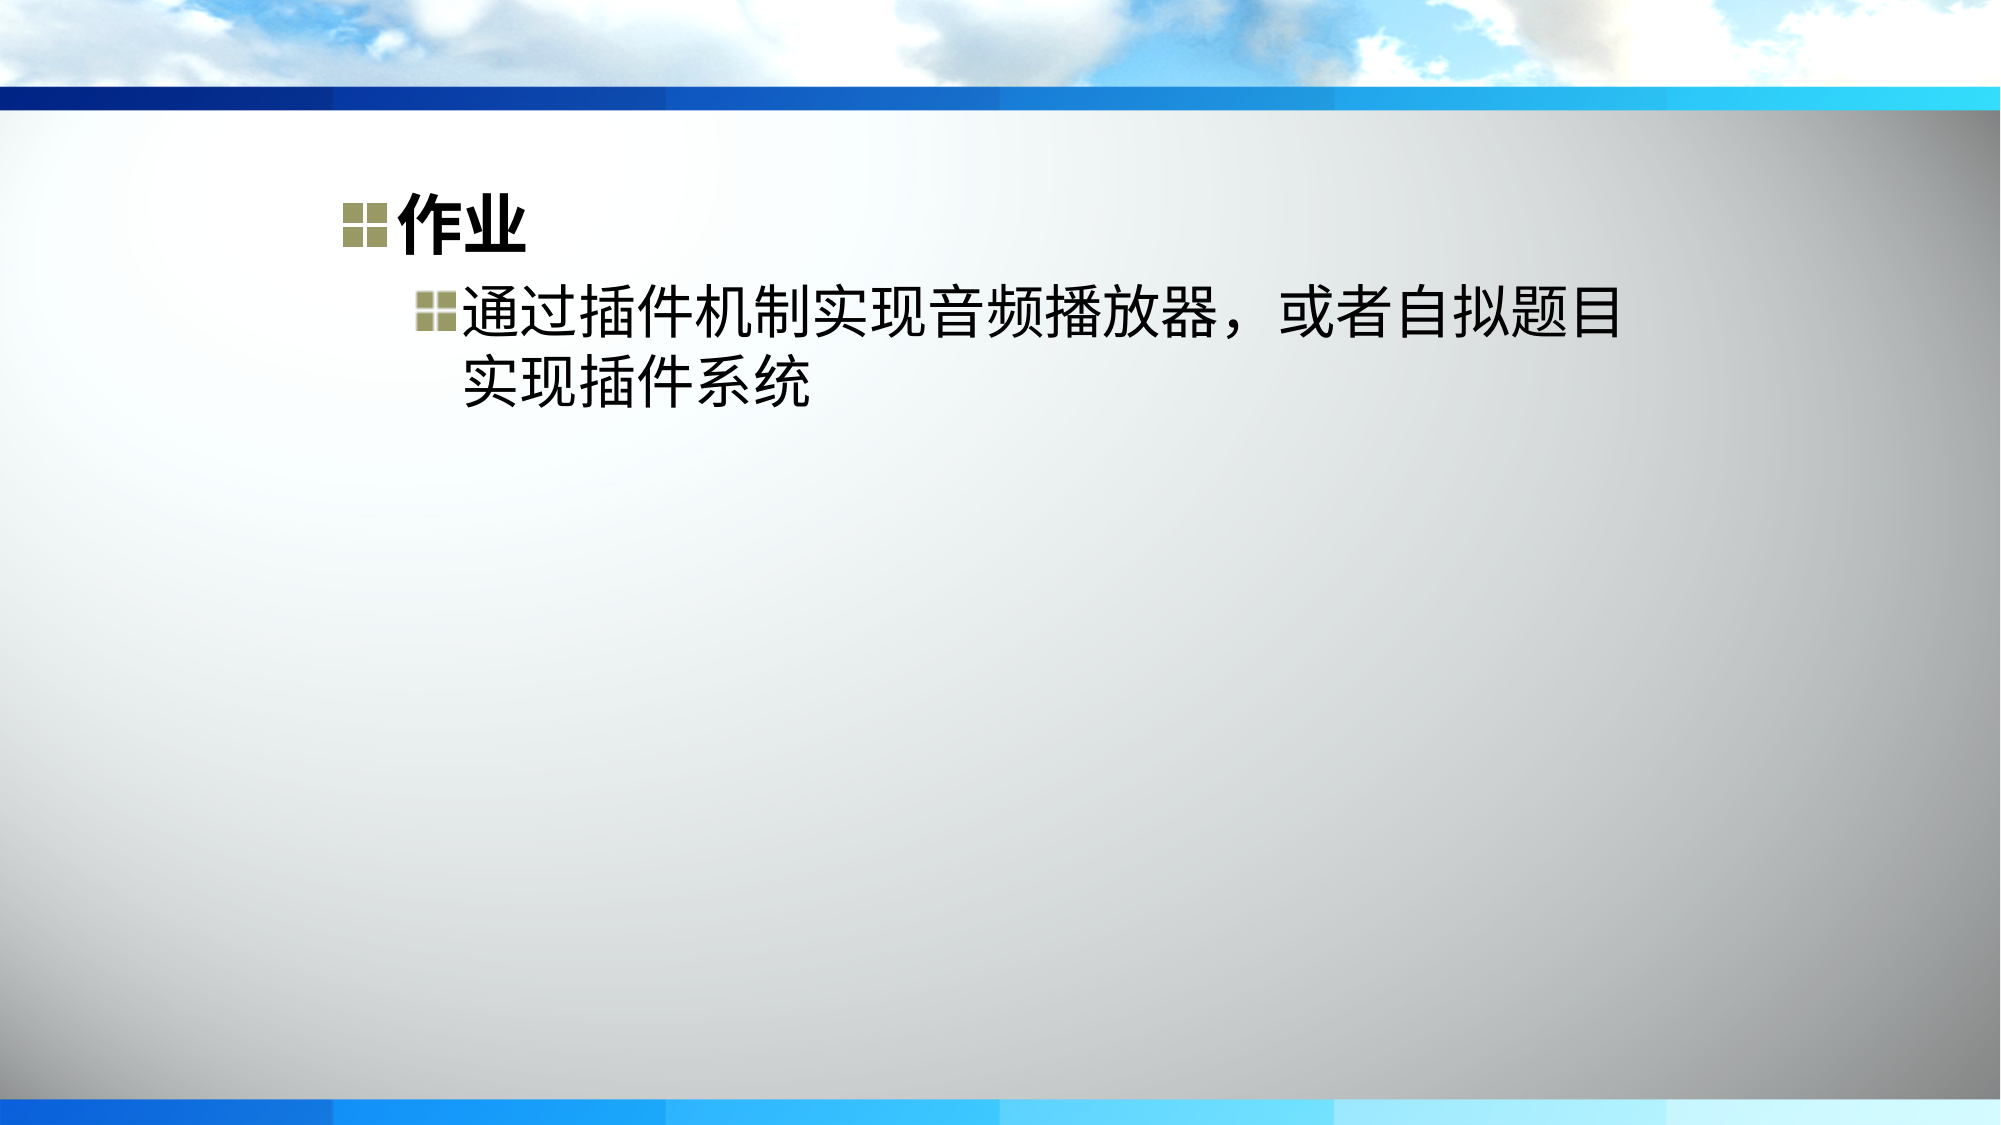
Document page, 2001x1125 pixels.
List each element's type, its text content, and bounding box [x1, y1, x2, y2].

list 作业 通过插件机制实现音频播放器，或者自拟题目实现插件系统 [324, 175, 1668, 1055]
picture [0, 0, 2001, 1125]
